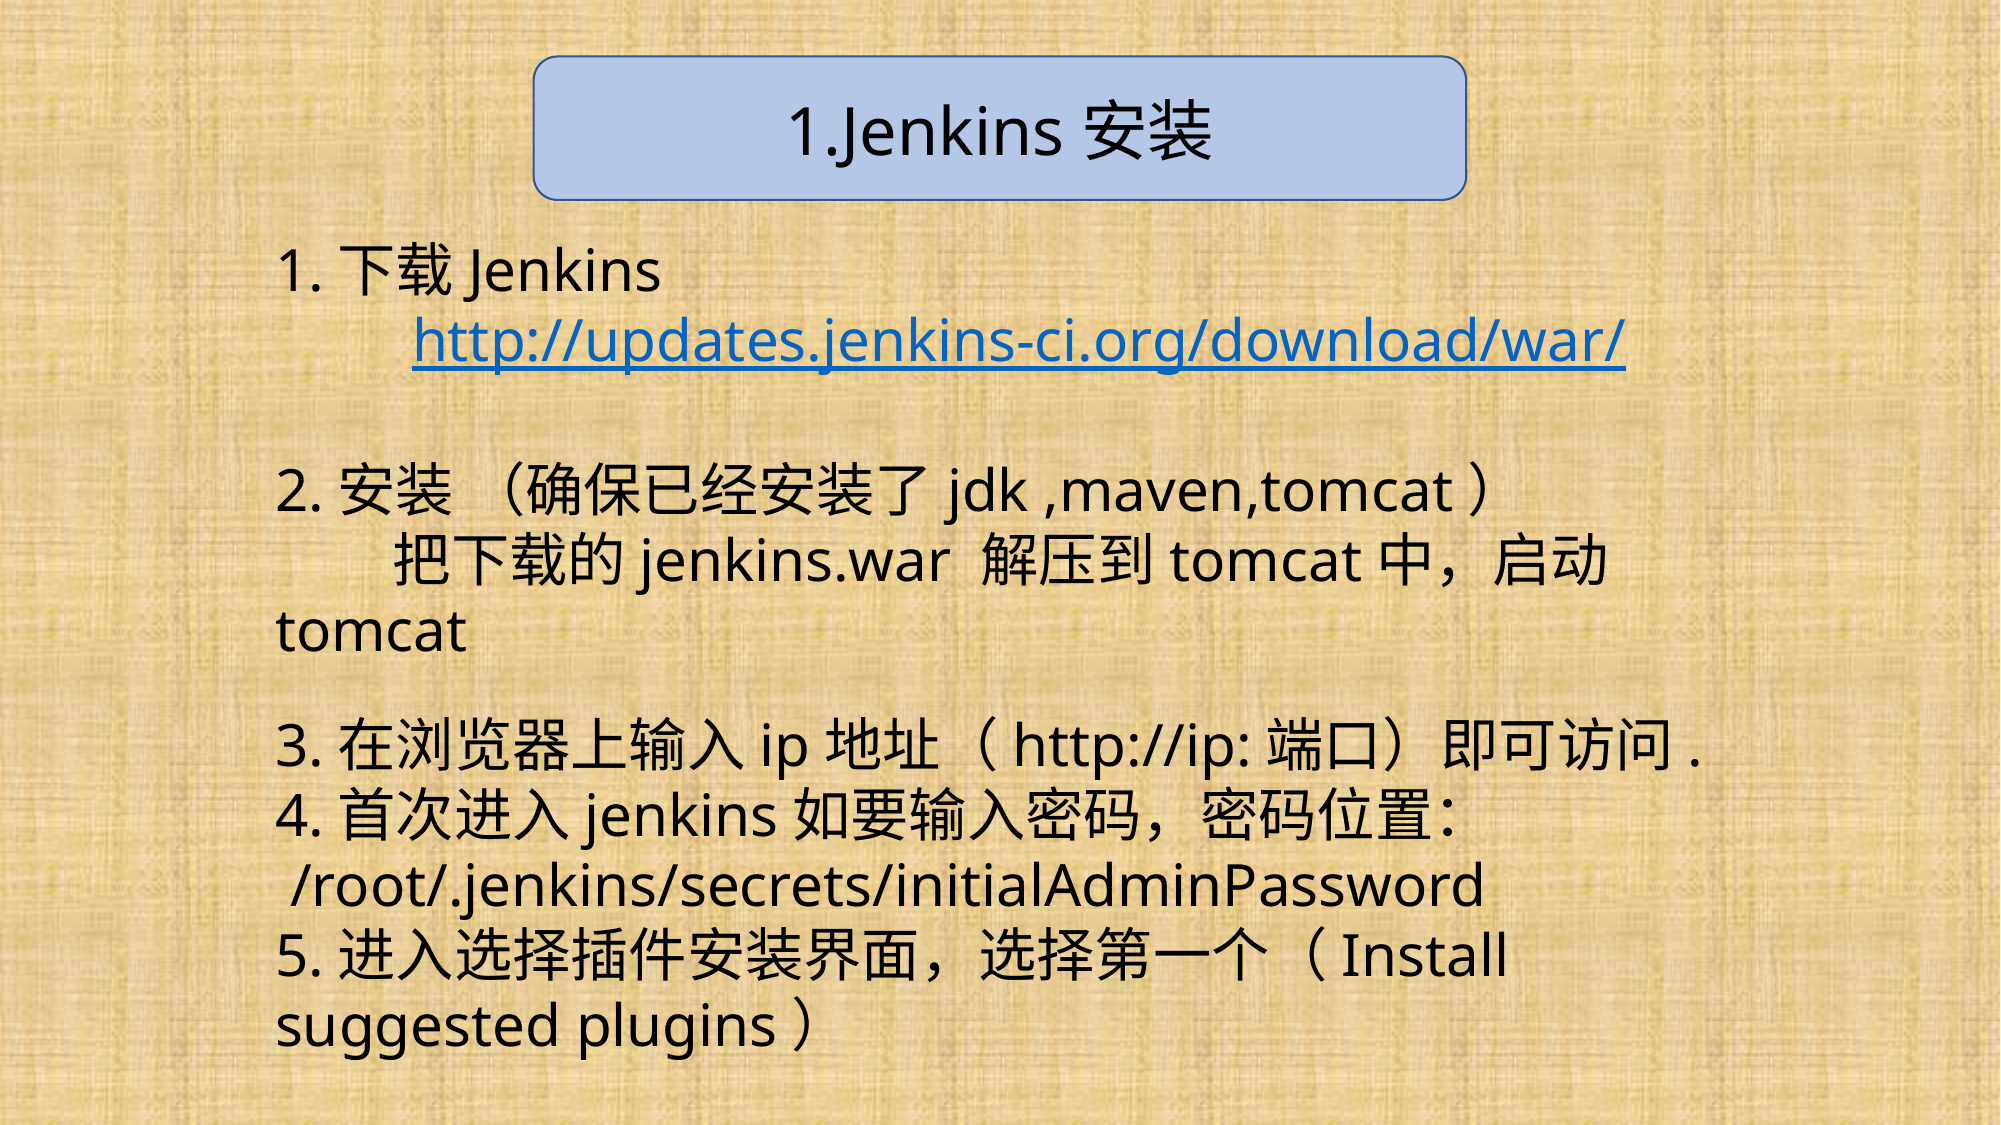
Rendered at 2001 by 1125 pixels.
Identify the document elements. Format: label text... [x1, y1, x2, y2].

text_box 1.Jenkins安装 [532, 55, 1468, 201]
text_box 1.下载Jenkins http://updates.jenkins-ci.org/download/war/ 2.安装 （确保已经安装了jdk ,maven,tomcat） 把下载的jenkins.war 解压到tomcat中，启动tomcat 3.在浏览器上输入ip地址（http://ip:端口）即可访问. 4.首次进入jenkins如要输入密码，密码位置： /root/.jenkins/secrets/initialAdminPassword 5.进入选择插件安装界面，选择第一个（Install suggested plugins） [260, 226, 1740, 1065]
picture [0, 0, 2001, 1125]
